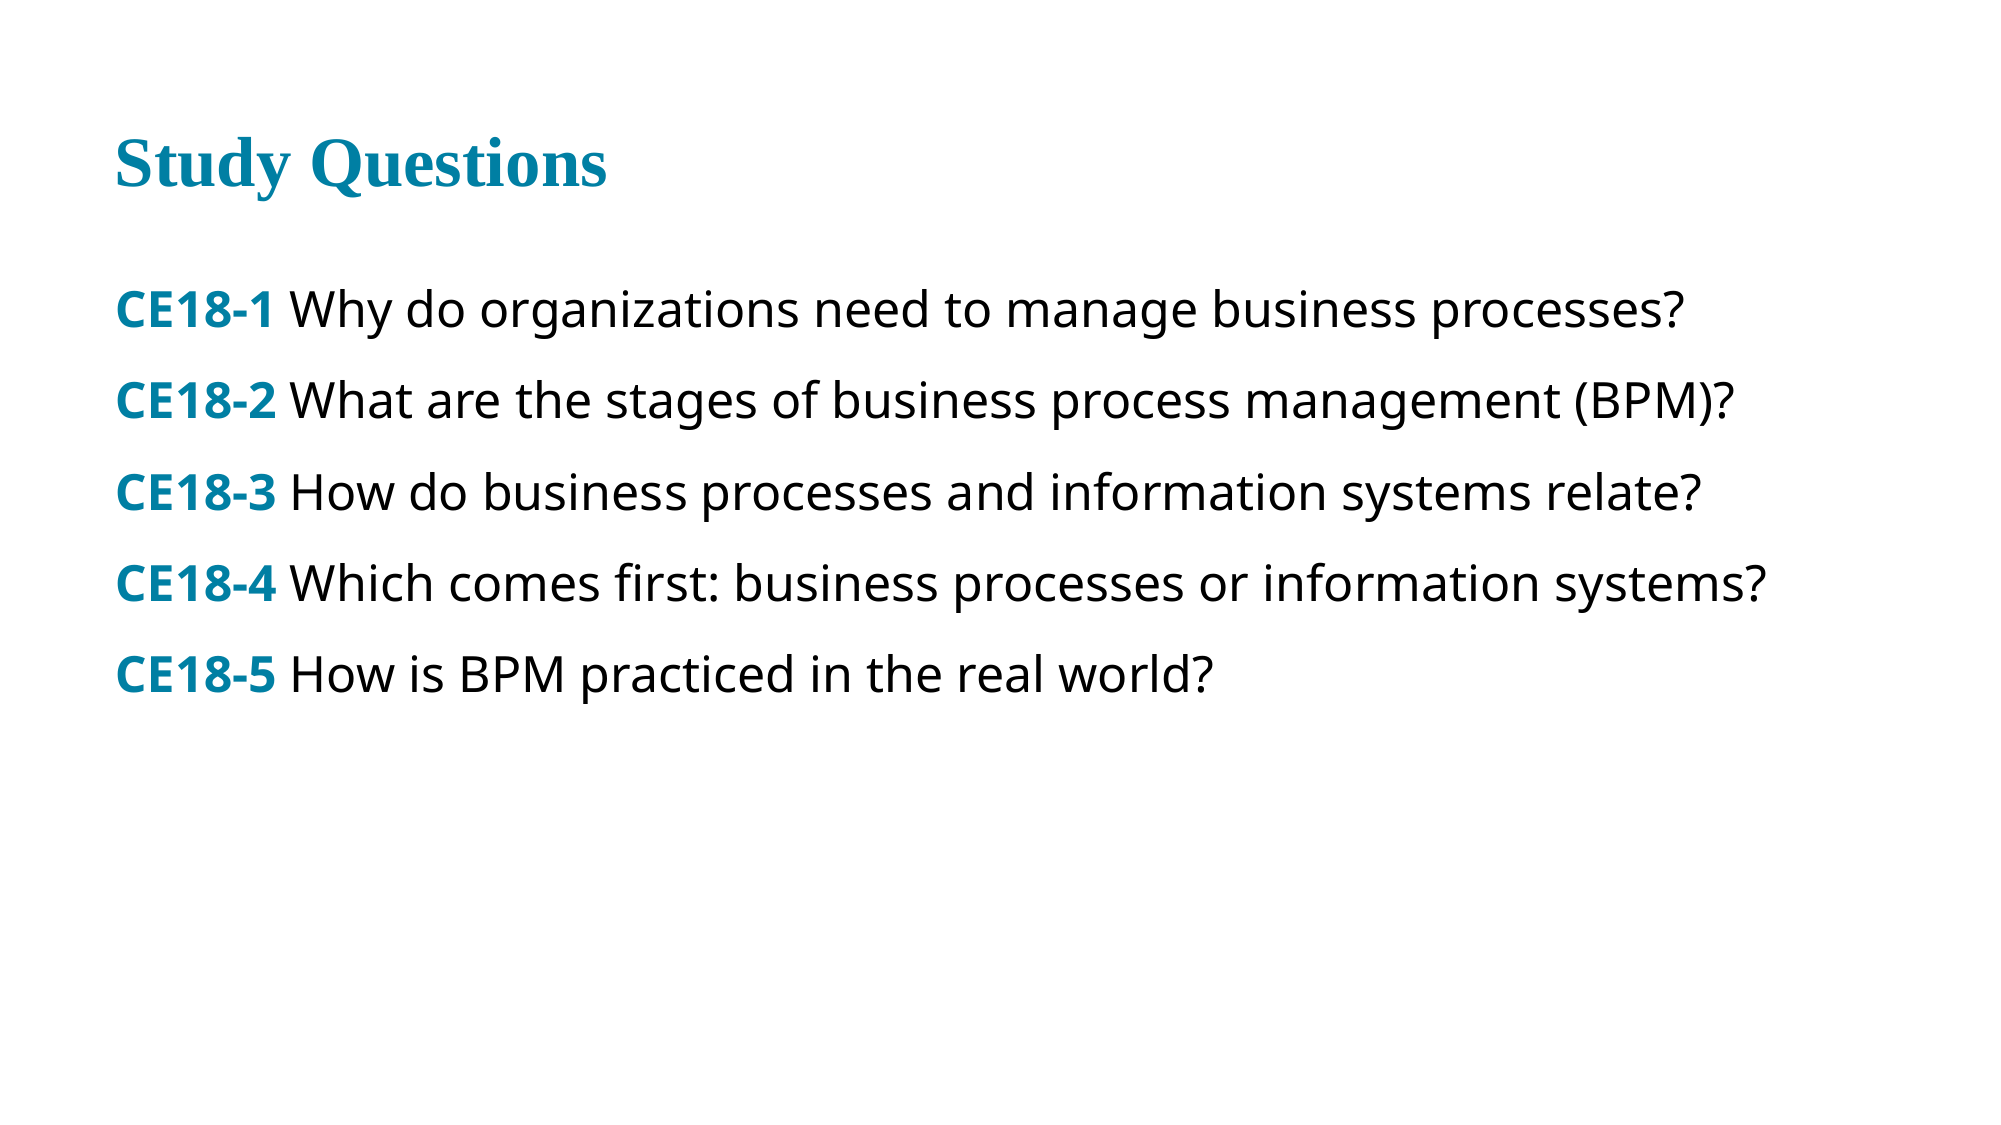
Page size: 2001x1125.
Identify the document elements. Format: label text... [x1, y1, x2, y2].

title Study Questions [99, 35, 1900, 216]
list CE 18-1 Why do organizations need to manage business processes? CE 18-2 What are the stages of business process management (B P M)? CE 18-3 How do business processes and information systems relate? CE 18-4 Which comes first: business processes or information systems? CE 18-5 How is B P M practiced in the real world? [99, 262, 1900, 1005]
